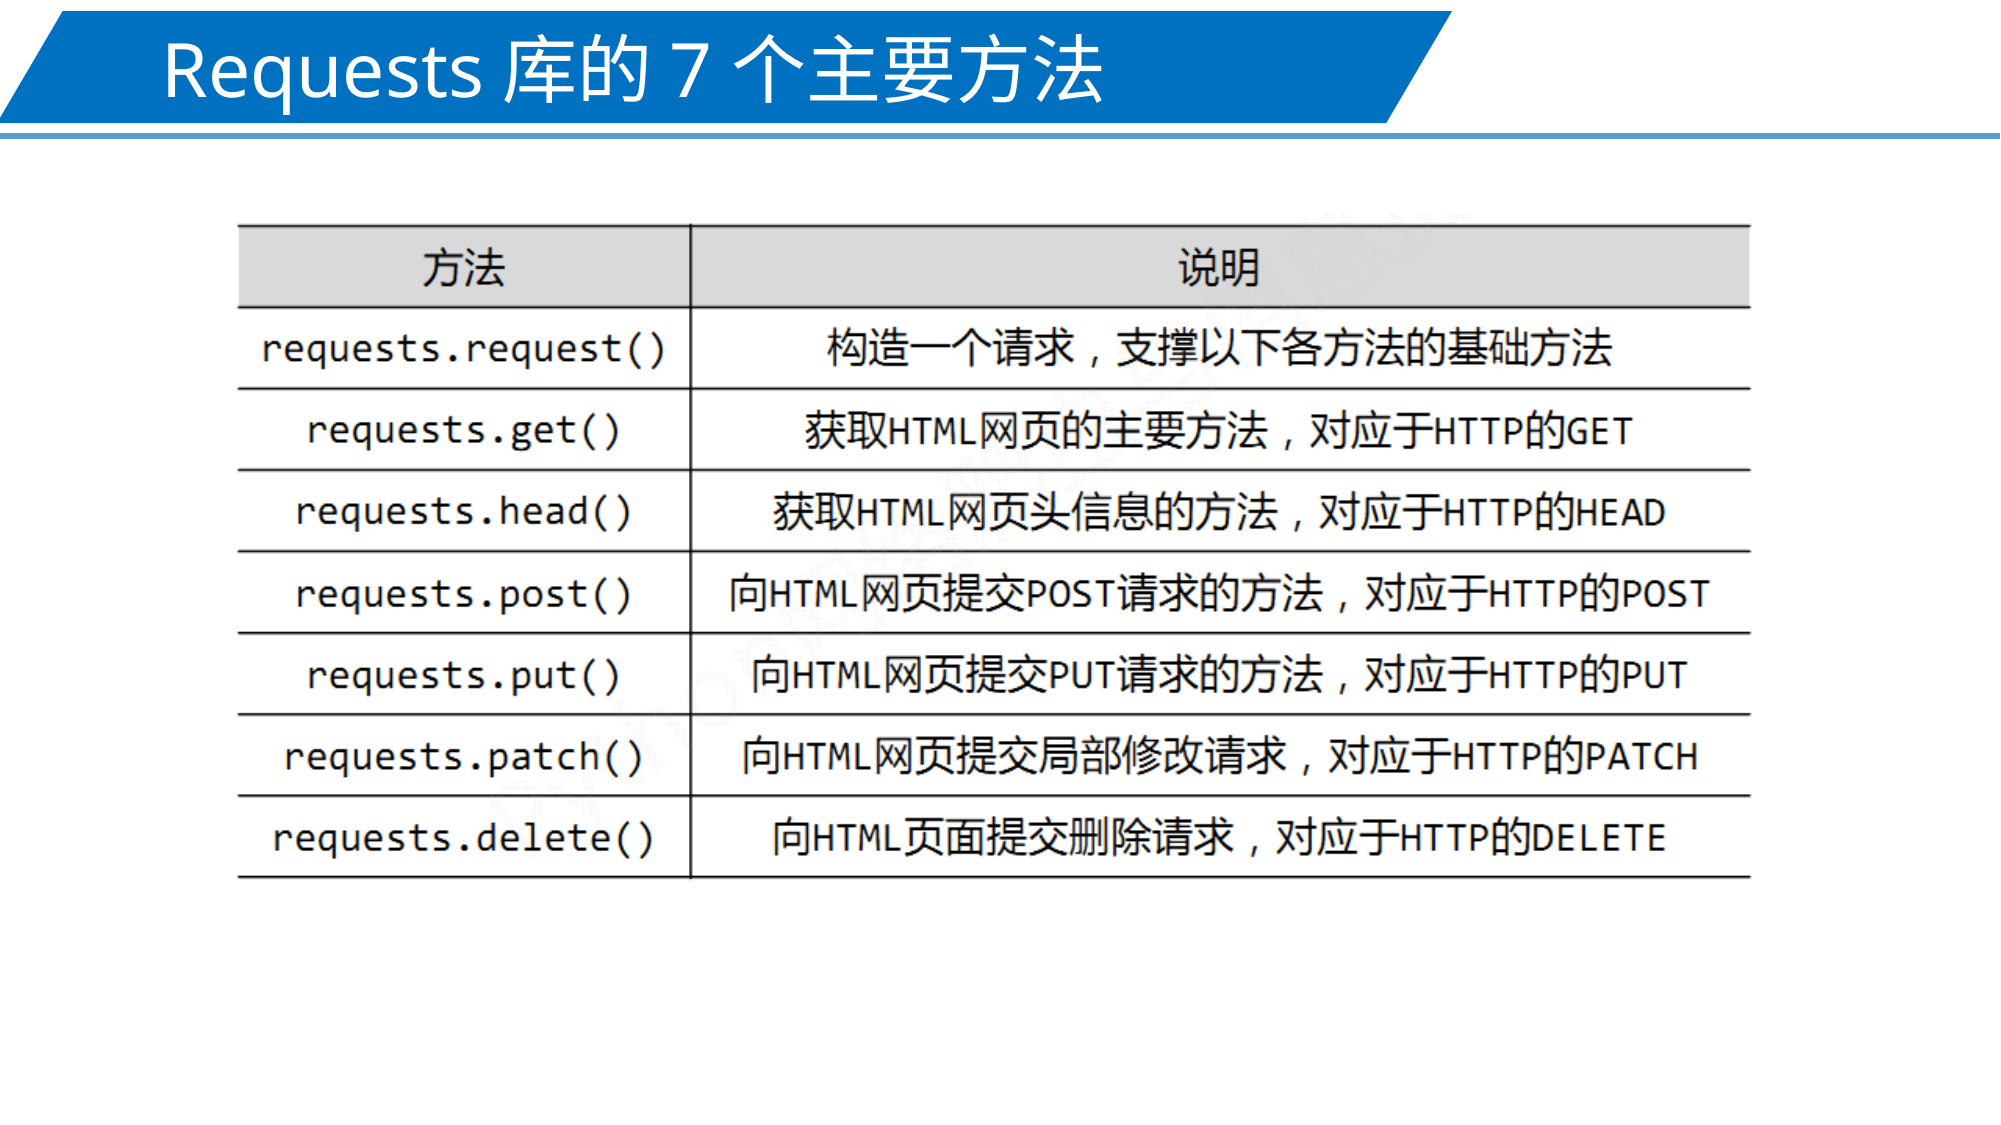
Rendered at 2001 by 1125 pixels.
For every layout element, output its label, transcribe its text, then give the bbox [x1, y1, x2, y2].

text_box Requests库的7个主要方法 [0, 11, 1453, 124]
picture [211, 213, 1789, 912]
